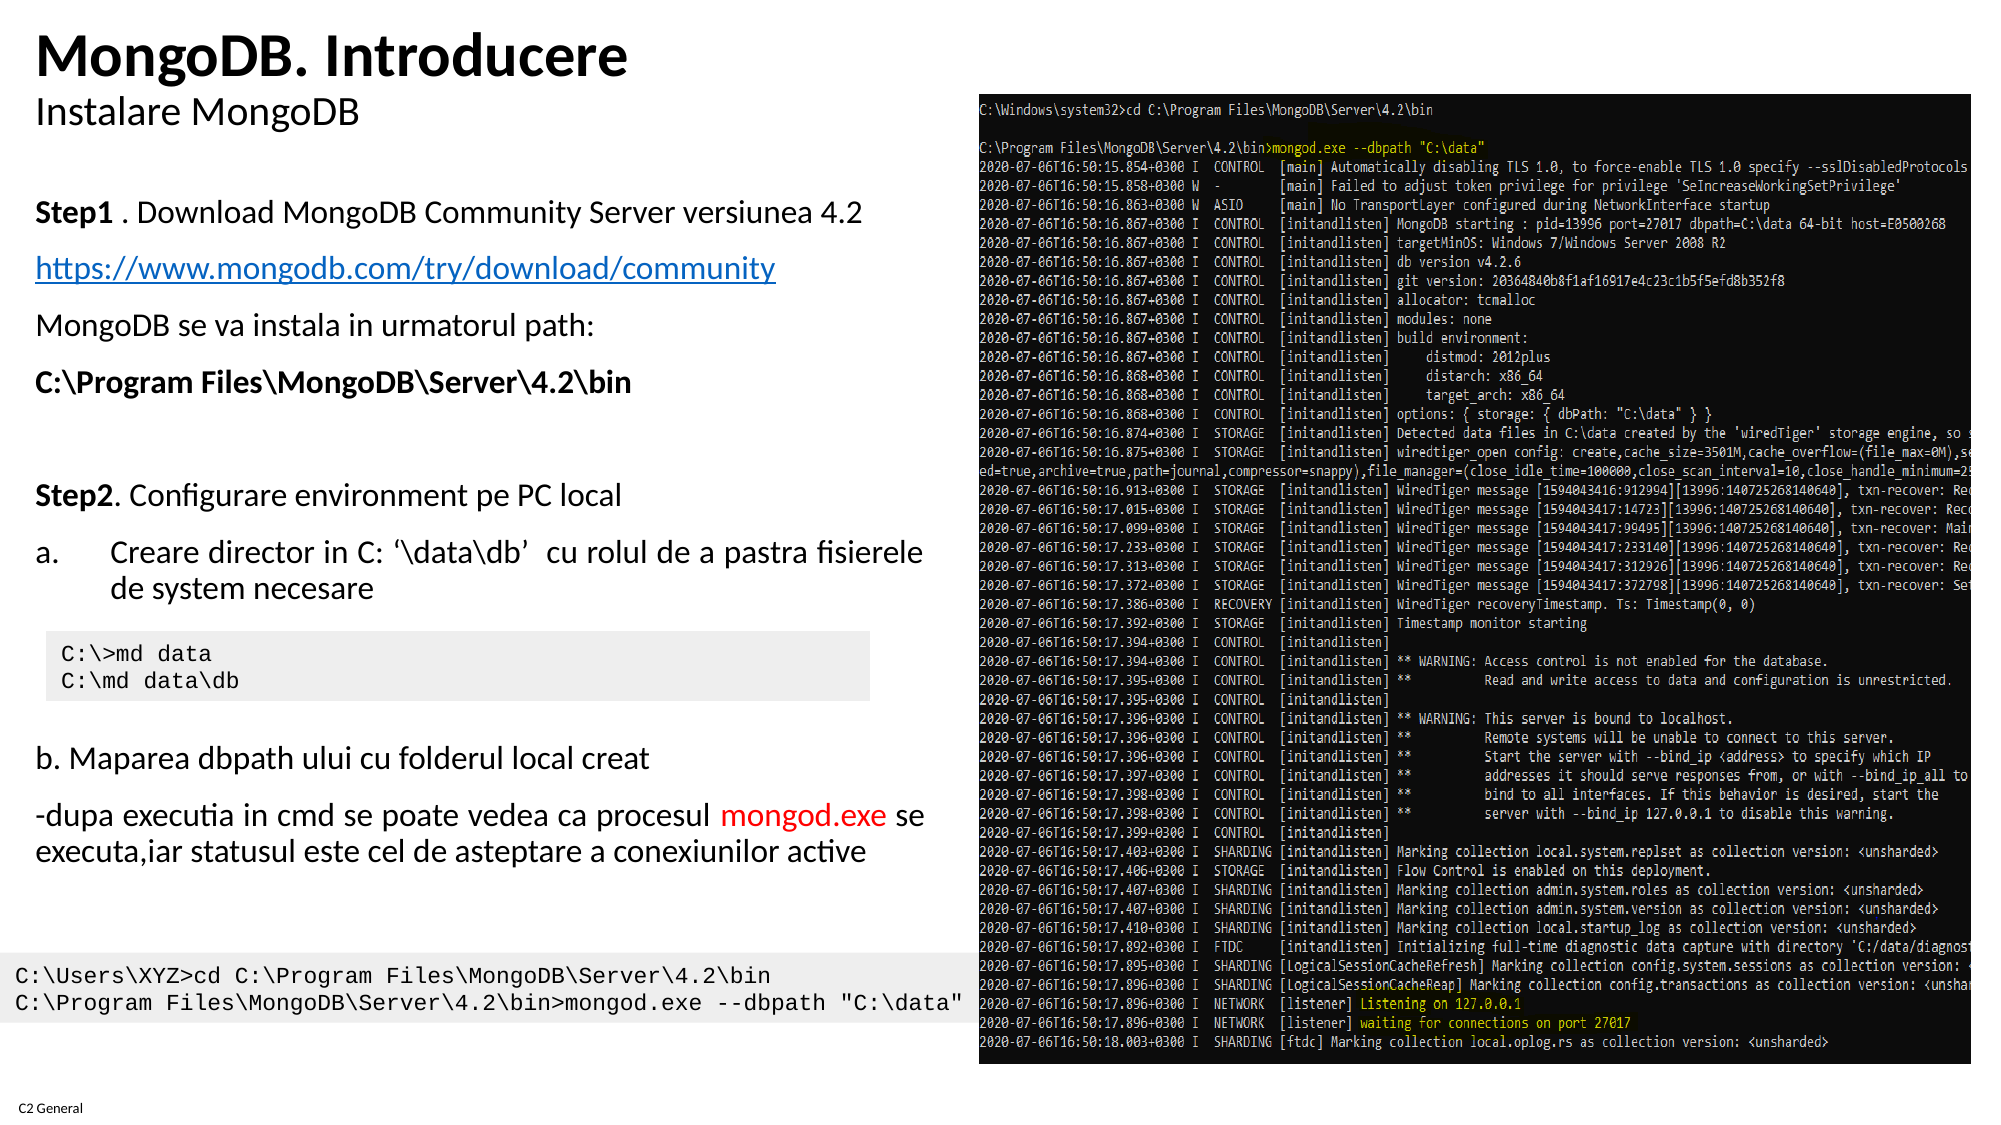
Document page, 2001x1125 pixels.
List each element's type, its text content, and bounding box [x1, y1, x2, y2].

title MongoDB. Introducere Instalare MongoDB [20, 0, 2000, 188]
text_box C:\Users\XYZ>cd C:\Program Files\MongoDB\Server\4.2\bin C:\Program Files\MongoDB\Server\4.2\bin>mongod.exe --dbpath "C:\data" [0, 952, 978, 1023]
list Step1 . Download MongoDB Community Server versiunea 4.2 https://www.mongodb.com/try/download/community MongoDB se va instala in urmatorul path: C:\Program Files\MongoDB\Server\4.2\bin Step2. Configurare environment pe PC local Creare director in C: ‘\data\db’ cu rolul de a pastra fisierele de system necesare b. Maparea dbpath ului cu folderul local creat -dupa executia in cmd se poate vedea ca procesul mongod.exe se executa,iar statusul este cel de asteptare a conexiunilor active [20, 187, 940, 952]
text_box C:\>md data C:\md data\db [46, 631, 870, 701]
picture [978, 94, 1971, 1064]
